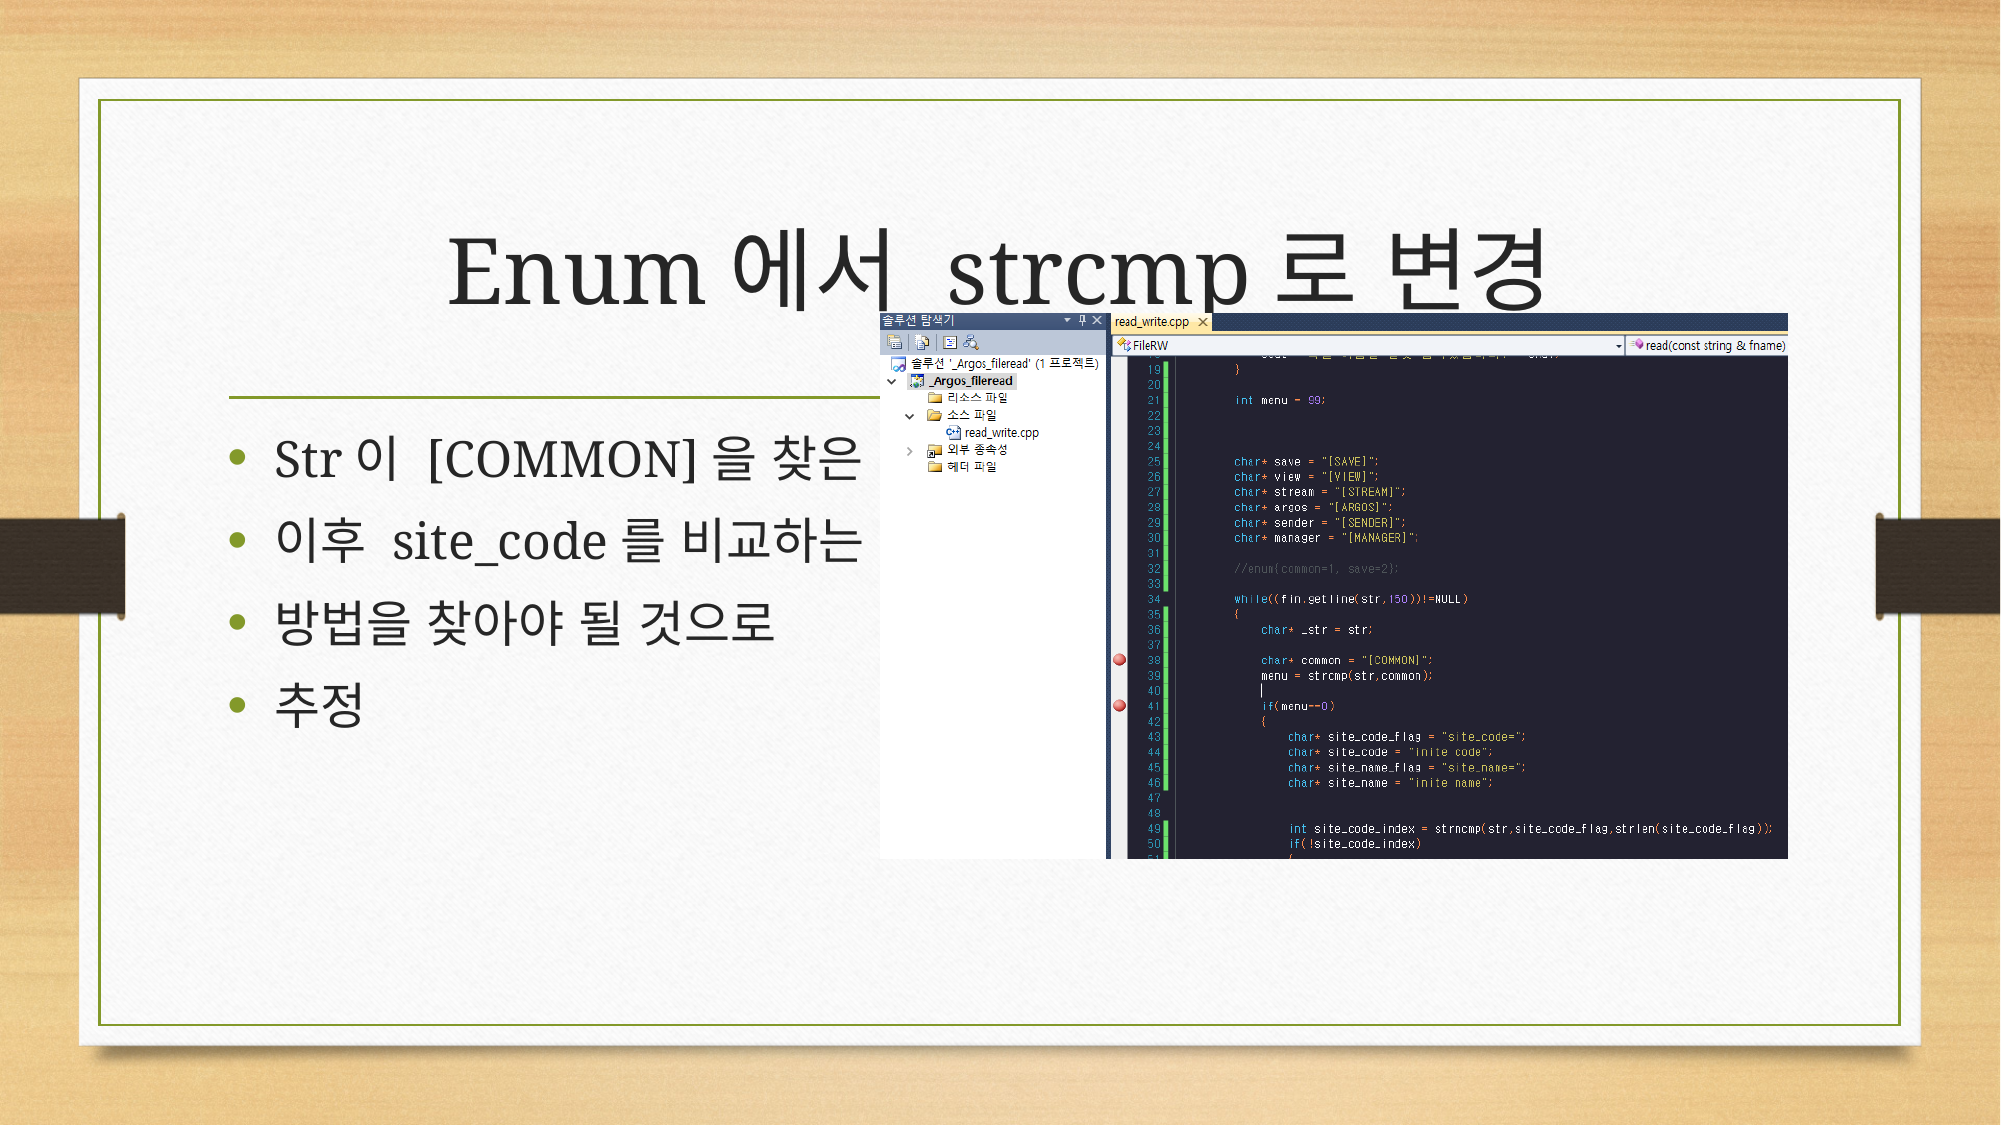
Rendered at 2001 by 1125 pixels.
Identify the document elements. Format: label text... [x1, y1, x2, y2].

picture [0, 0, 2001, 1125]
list Str이 [COMMON]을 찾은 이후 site_code를 비교하는 방법을 찾아야 될 것으로 추정 [212, 419, 1788, 964]
title Enum에서 strcmp로 변경 [212, 161, 1788, 375]
